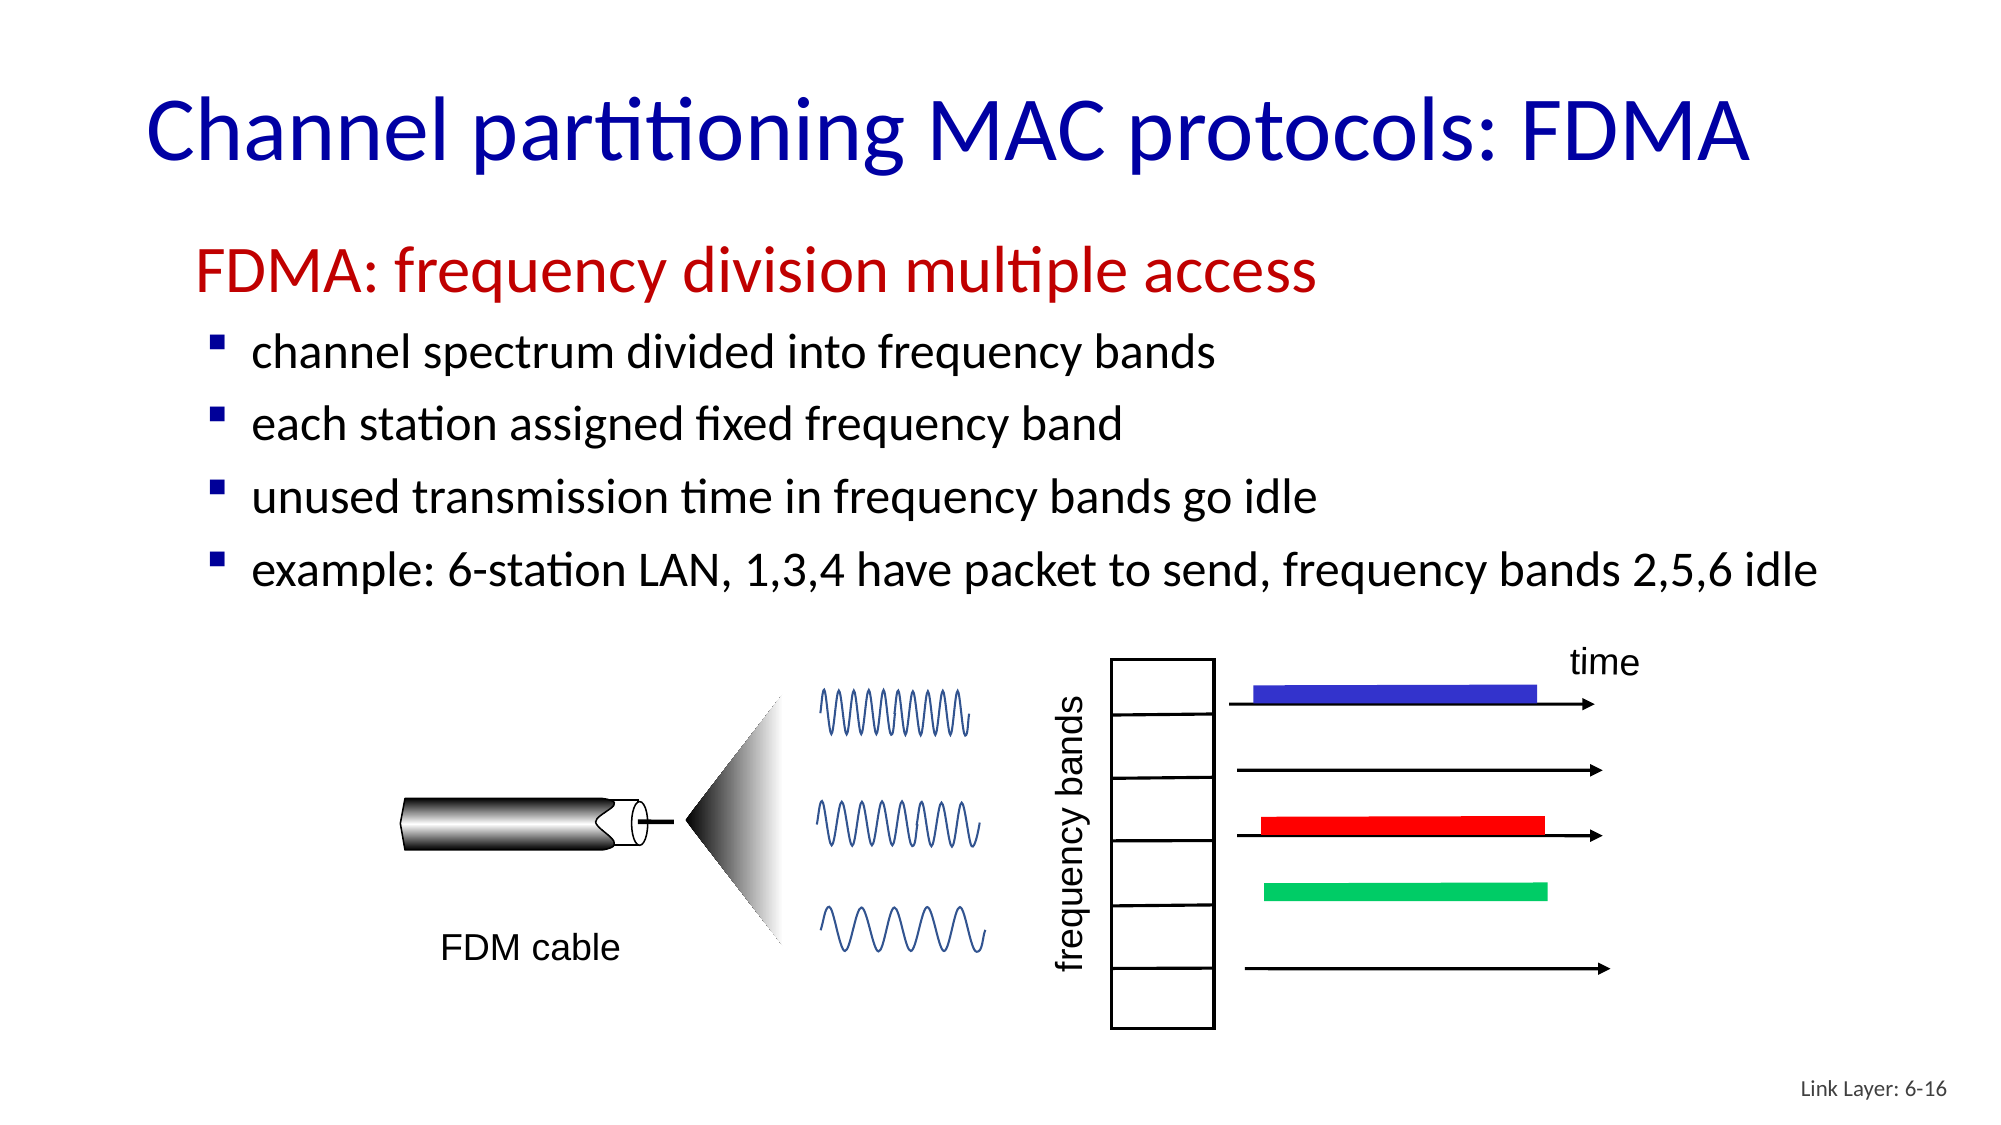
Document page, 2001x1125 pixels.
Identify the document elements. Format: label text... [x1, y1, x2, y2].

slide_number Link Layer: 6-16 [1512, 1056, 1963, 1117]
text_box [1239, 882, 1606, 903]
text_box FDM cable [425, 915, 636, 976]
text_box [1229, 697, 1595, 711]
text_box [1253, 684, 1538, 704]
text_box [1237, 829, 1603, 842]
text_box [1111, 659, 1215, 1029]
text_box [685, 693, 784, 947]
text_box FDMA: frequency division multiple access channel spectrum divided into frequency bands each station assigned fixed frequency band unused transmission time in frequency bands go idle example: 6-station LAN, 1,3,4 have packet to send, frequency bands 2,5,6 idle [180, 230, 1896, 624]
text_box frequency bands [1037, 680, 1097, 987]
text_box [1244, 962, 1611, 975]
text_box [816, 800, 980, 847]
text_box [400, 798, 674, 850]
text_box time [1554, 629, 1657, 691]
text_box [1261, 816, 1545, 835]
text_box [820, 689, 970, 736]
text_box [819, 905, 987, 953]
text_box [1237, 764, 1603, 777]
title Channel partitioning MAC protocols: FDMA [131, 57, 1857, 205]
